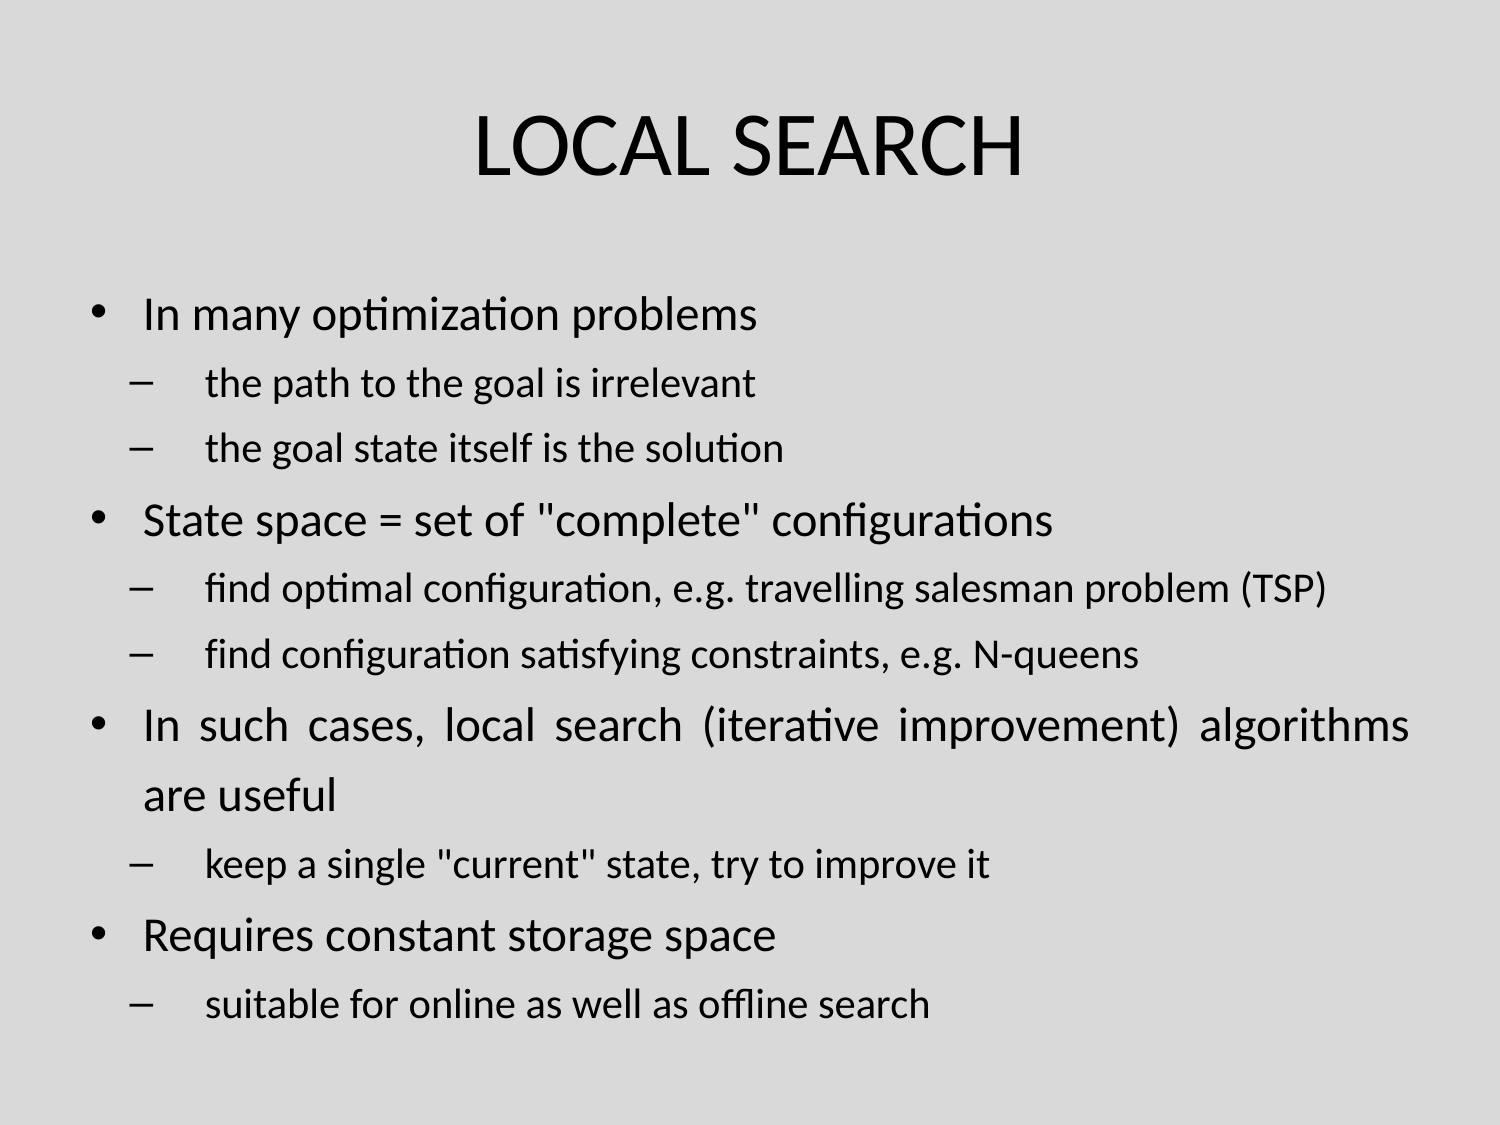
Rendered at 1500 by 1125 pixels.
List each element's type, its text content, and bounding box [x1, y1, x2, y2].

list In many optimization problems the path to the goal is irrelevant the goal state itself is the solution State space = set of "complete" configurations find optimal configuration, e.g. travelling salesman problem (TSP) find configuration satisfying constraints, e.g. N-queens In such cases, local search (iterative improvement) algorithms are useful keep a single "current" state, try to improve it Requires constant storage space suitable for online as well as offline search [75, 262, 1425, 1047]
title LOCAL SEARCH [75, 45, 1425, 233]
